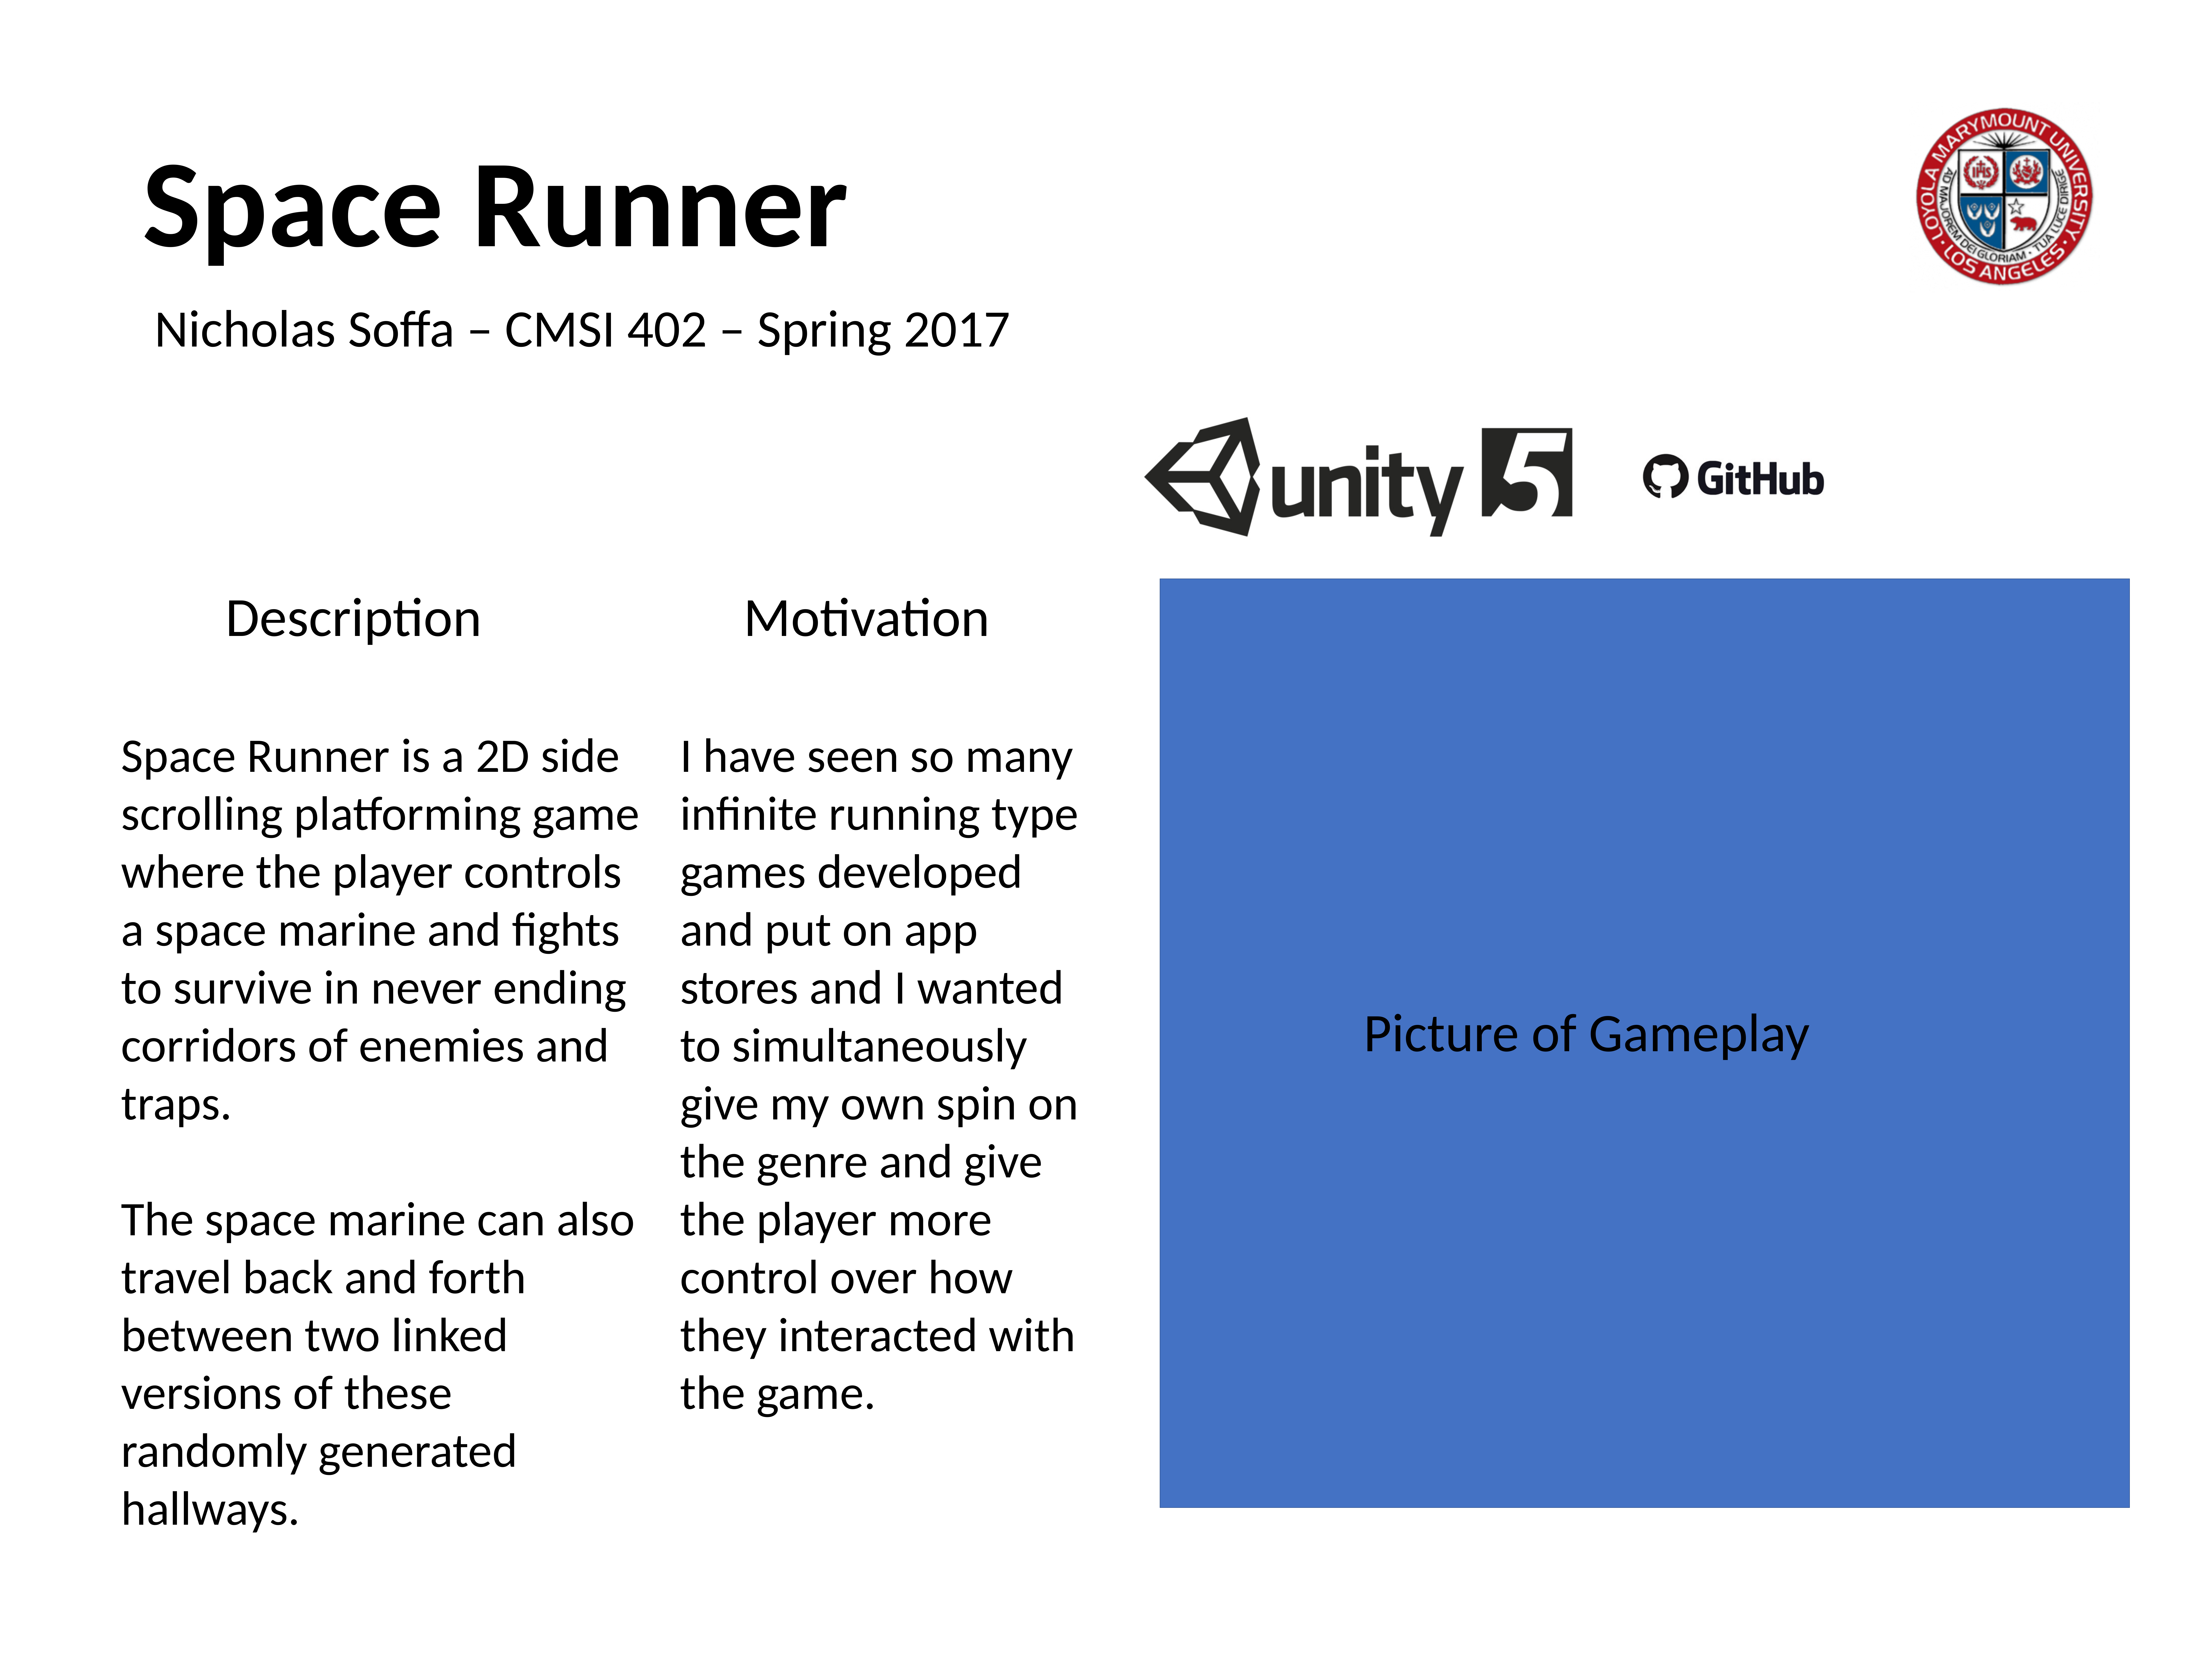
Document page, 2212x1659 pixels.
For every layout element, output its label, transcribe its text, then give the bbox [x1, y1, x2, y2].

text_box Space Runner is a 2D side scrolling platforming game where the player controls a space marine and fights to survive in never ending corridors of enemies and traps. The space marine can also travel back and forth between two linked versions of these randomly generated hallways. [117, 722, 645, 1537]
text_box Space Runner [122, 113, 870, 279]
text_box [1160, 579, 2130, 1508]
text_box Nicholas Soffa – CMSI 402 – Spring 2017 [151, 292, 1041, 359]
picture [1143, 413, 1576, 543]
text_box Description [117, 579, 590, 649]
text_box Picture of Gameplay [1360, 995, 1910, 1064]
text_box Motivation [740, 579, 1041, 649]
text_box I have seen so many infinite running type games developed and put on app stores and I wanted to simultaneously give my own spin on the genre and give the player more control over how they interacted with the game. [676, 722, 1099, 1421]
picture [1635, 402, 1836, 554]
picture [1910, 102, 2100, 292]
